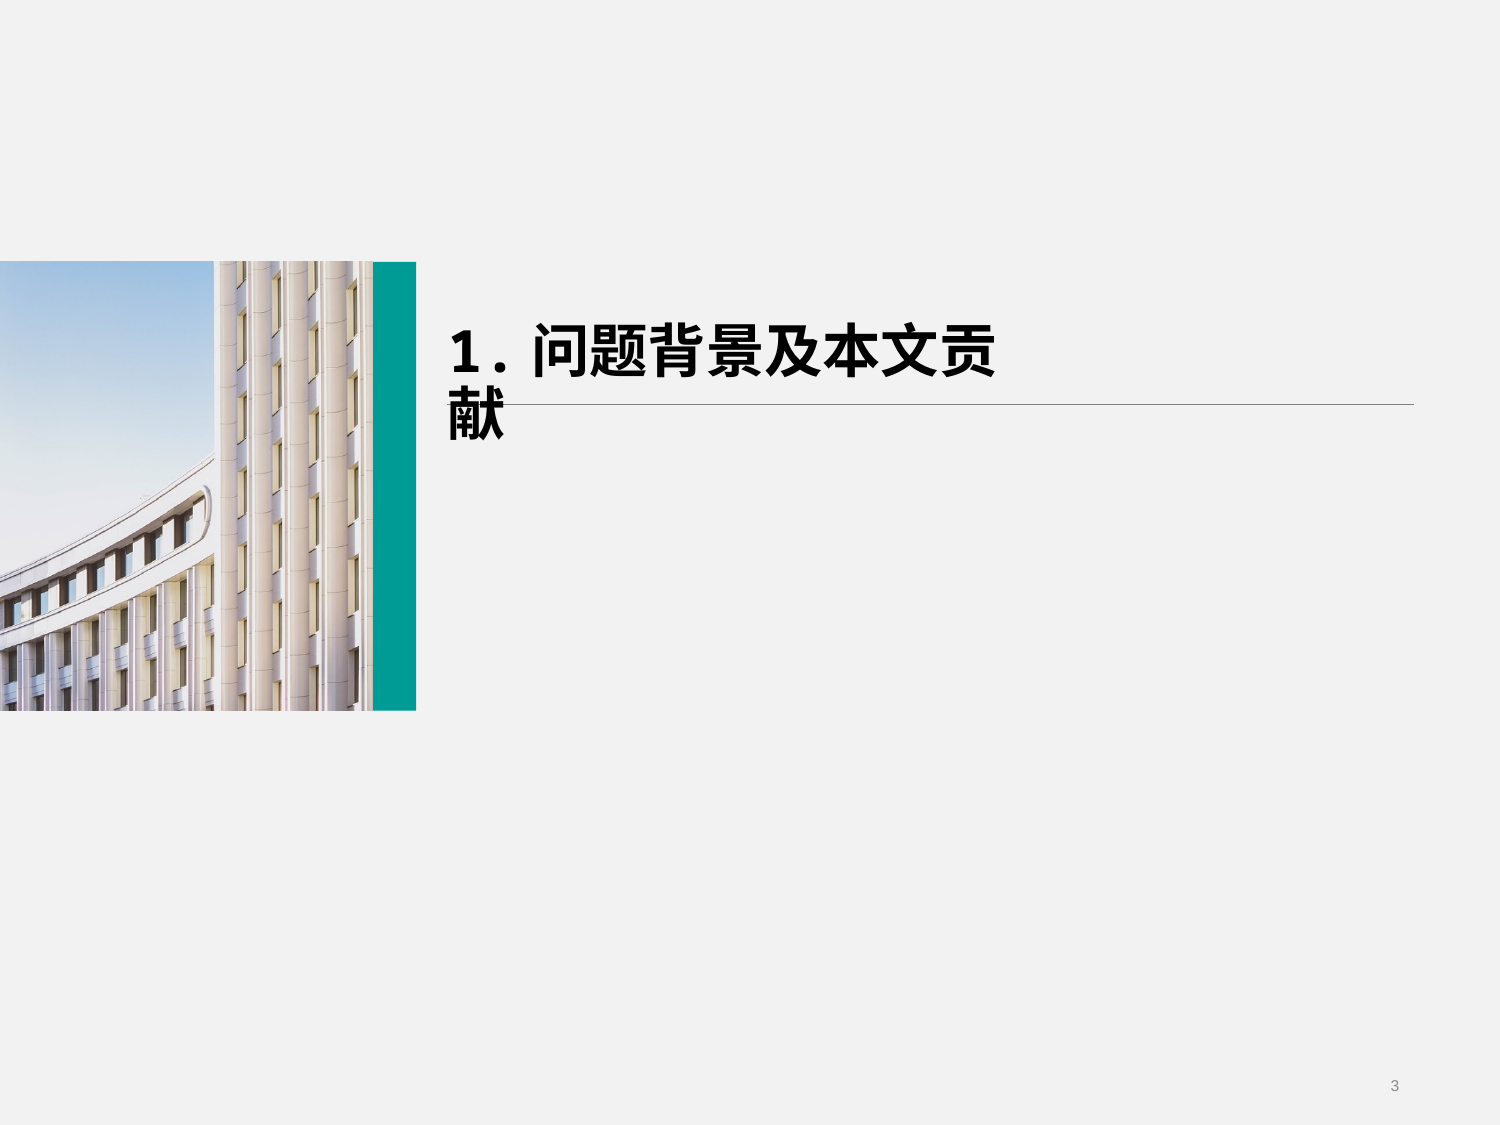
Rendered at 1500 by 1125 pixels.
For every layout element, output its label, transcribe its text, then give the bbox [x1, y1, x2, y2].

picture [0, 261, 373, 711]
list 1.问题背景及本文贡献 [447, 322, 1035, 397]
slide_number 3 [1059, 1068, 1415, 1103]
